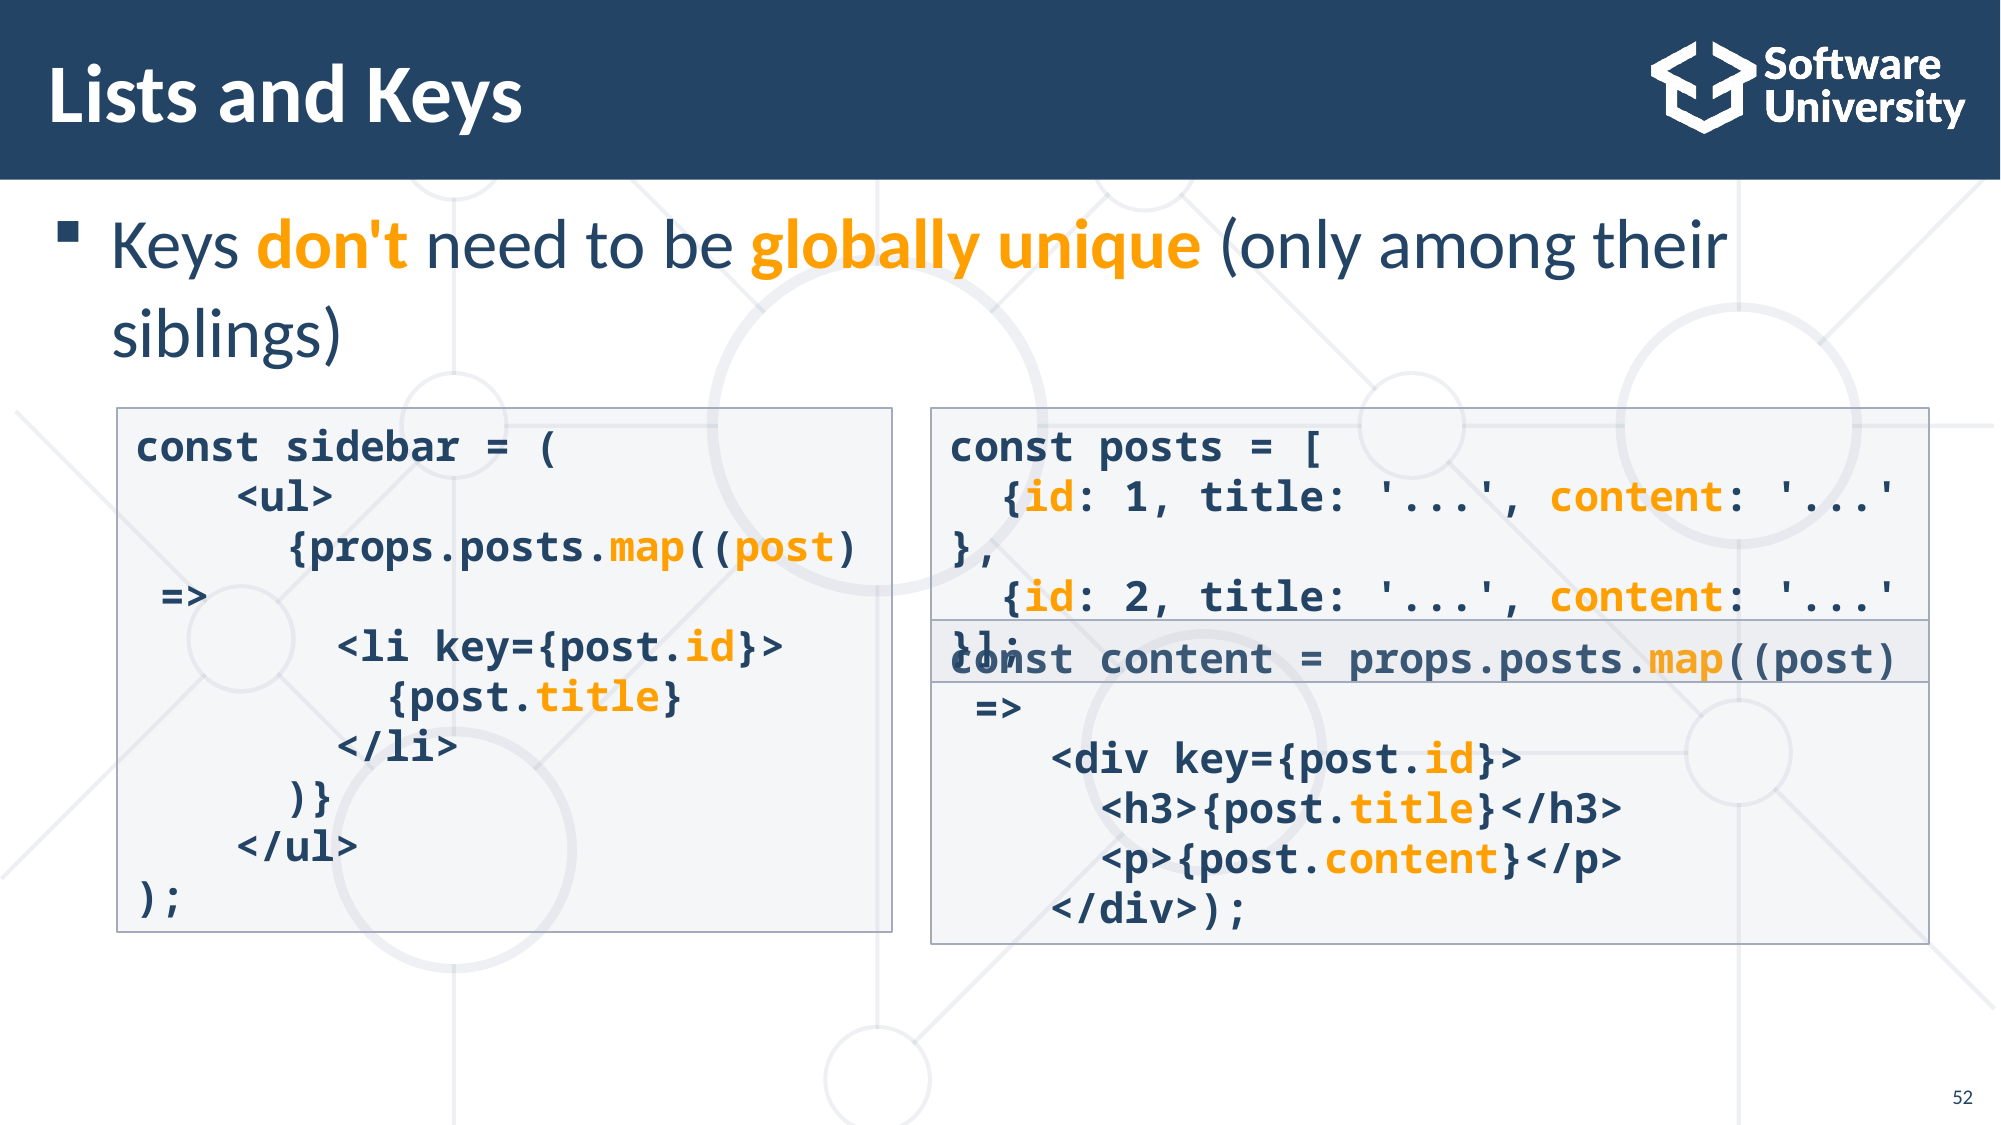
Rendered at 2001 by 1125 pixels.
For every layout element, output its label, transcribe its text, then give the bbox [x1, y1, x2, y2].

slide_number 52 [1927, 1067, 1989, 1117]
text_box const content = props.posts.map((post) => <div key={post.id}> <h3>{post.title}</h3> <p>{post.content}</p> </div>); [931, 682, 1929, 944]
picture [1651, 41, 1966, 134]
title Lists and Keys [31, 16, 1625, 162]
text_box const posts = [ {id: 1, title: '...', content: '...'}, {id: 2, title: '...', content: '...'}]; [931, 407, 1929, 682]
list Keys don't need to be globally unique (only among their siblings) [34, 188, 1973, 1042]
text_box const sidebar = ( <ul> {props.posts.map((post) => <li key={post.id}> {post.title} </li> )} </ul> ); [117, 407, 893, 932]
